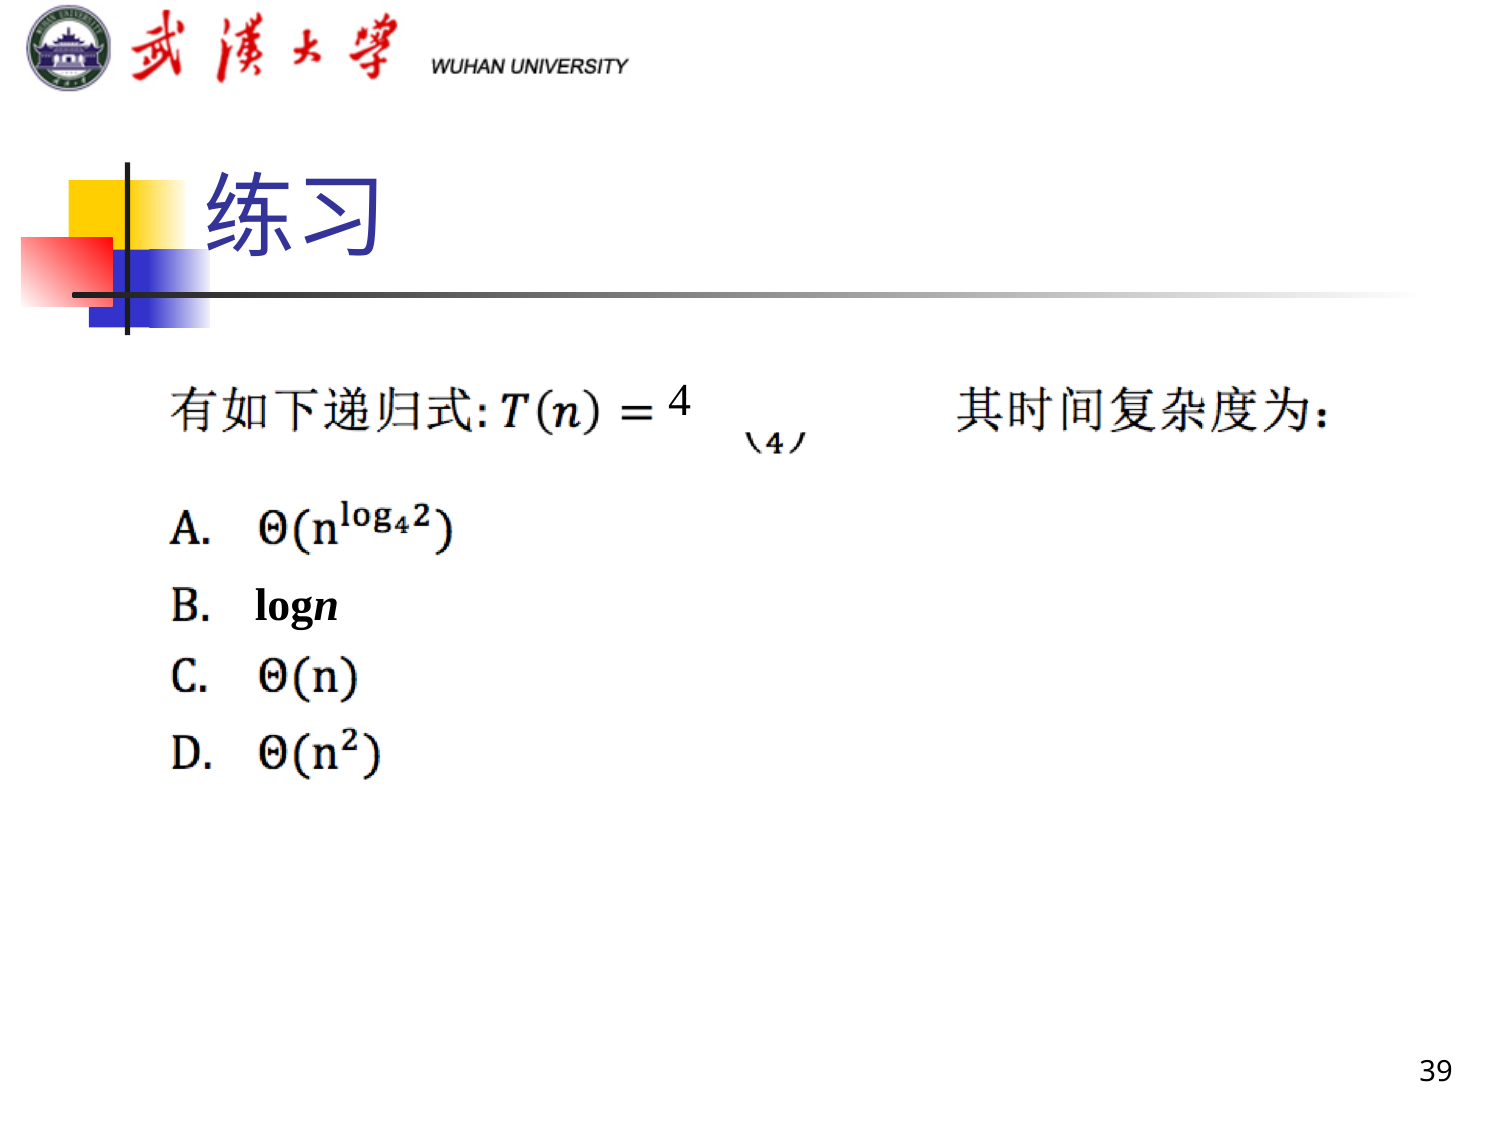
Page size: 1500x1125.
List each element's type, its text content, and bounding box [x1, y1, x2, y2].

slide_number 39 [1155, 1024, 1468, 1100]
title 练习 [188, 35, 1468, 275]
picture [0, 0, 643, 93]
picture [136, 349, 1429, 799]
